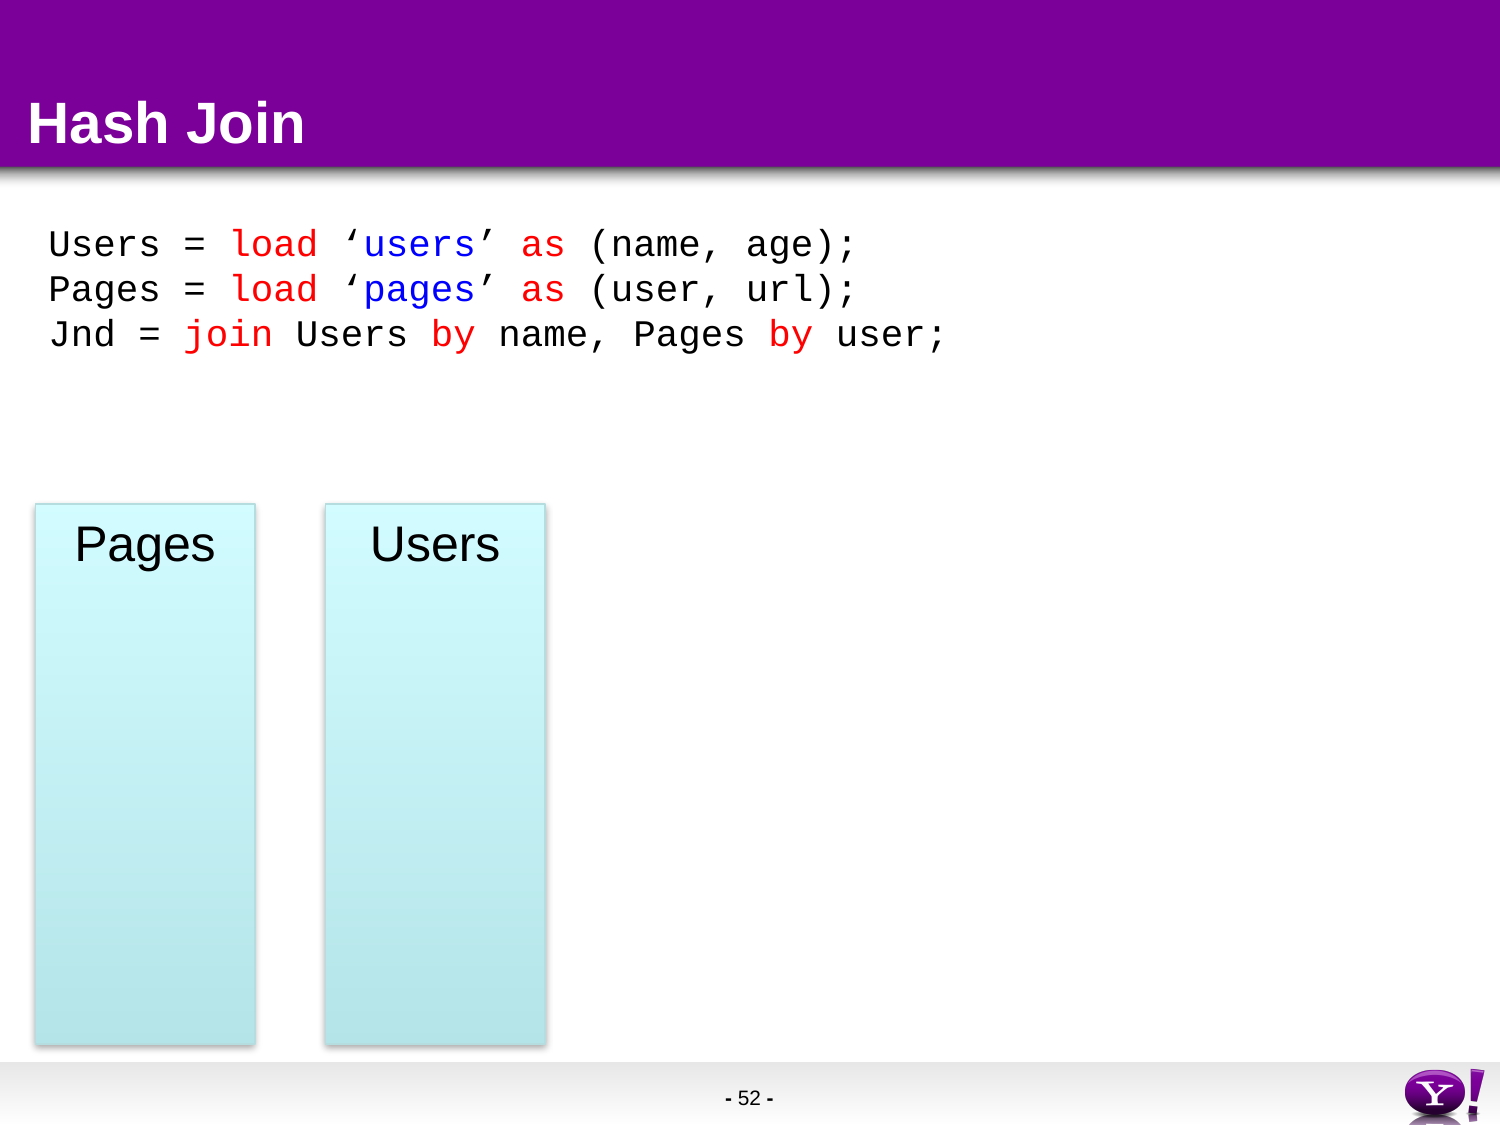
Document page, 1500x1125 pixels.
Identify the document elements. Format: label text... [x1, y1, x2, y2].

text_box Users [325, 503, 546, 1045]
text_box Pages [35, 503, 256, 1045]
title Hash Join [12, 13, 1476, 163]
text_box Users = load ‘users’ as (name, age); Pages = load ‘pages’ as (user, url); Jnd = join Users by name, Pages by user; [33, 211, 964, 362]
picture [1399, 1066, 1488, 1125]
